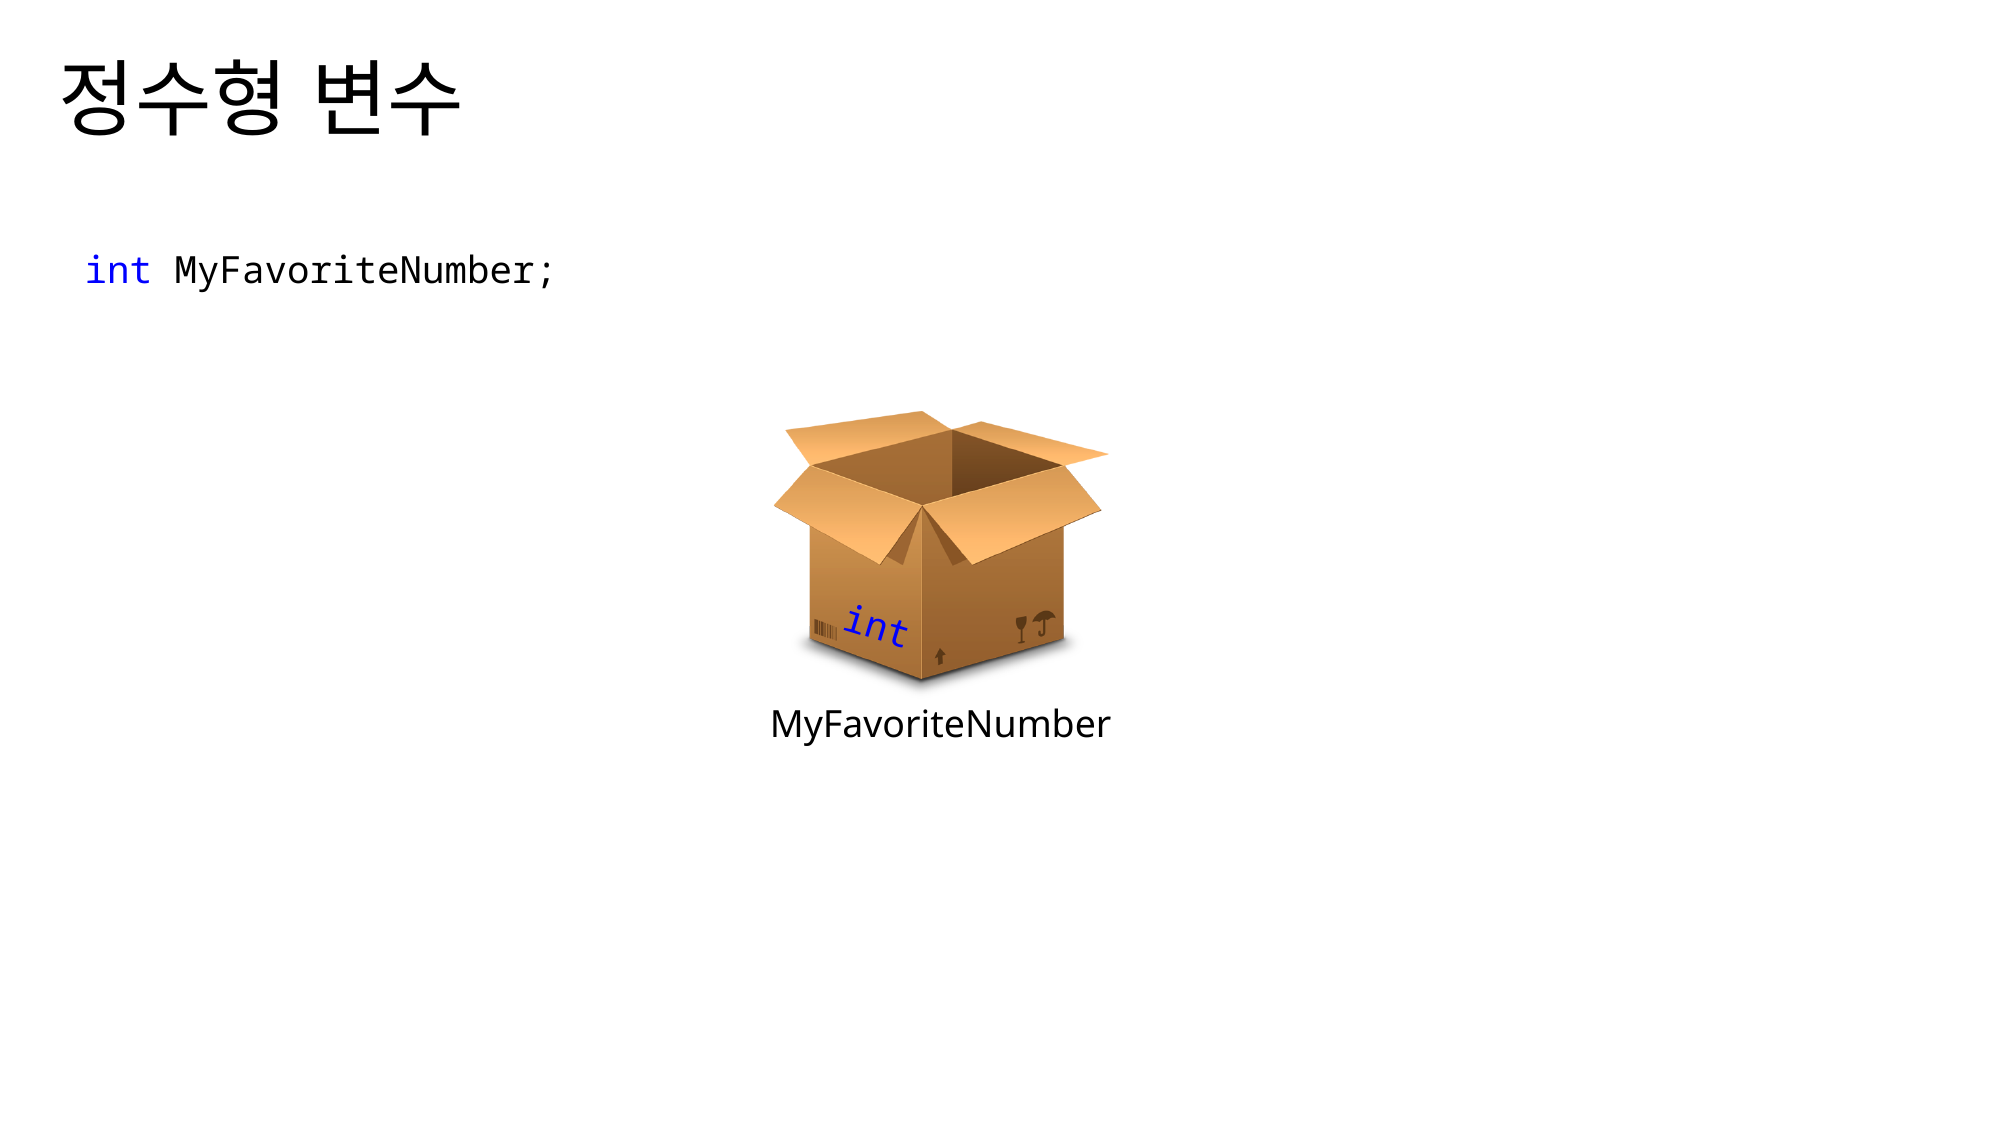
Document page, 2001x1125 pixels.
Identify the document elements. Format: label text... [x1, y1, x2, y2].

text_box MyFavoriteNumber [755, 692, 1127, 752]
text_box 정수형 변수 [43, 39, 762, 154]
picture [773, 387, 1109, 723]
text_box int MyFavoriteNumber; [69, 238, 572, 299]
